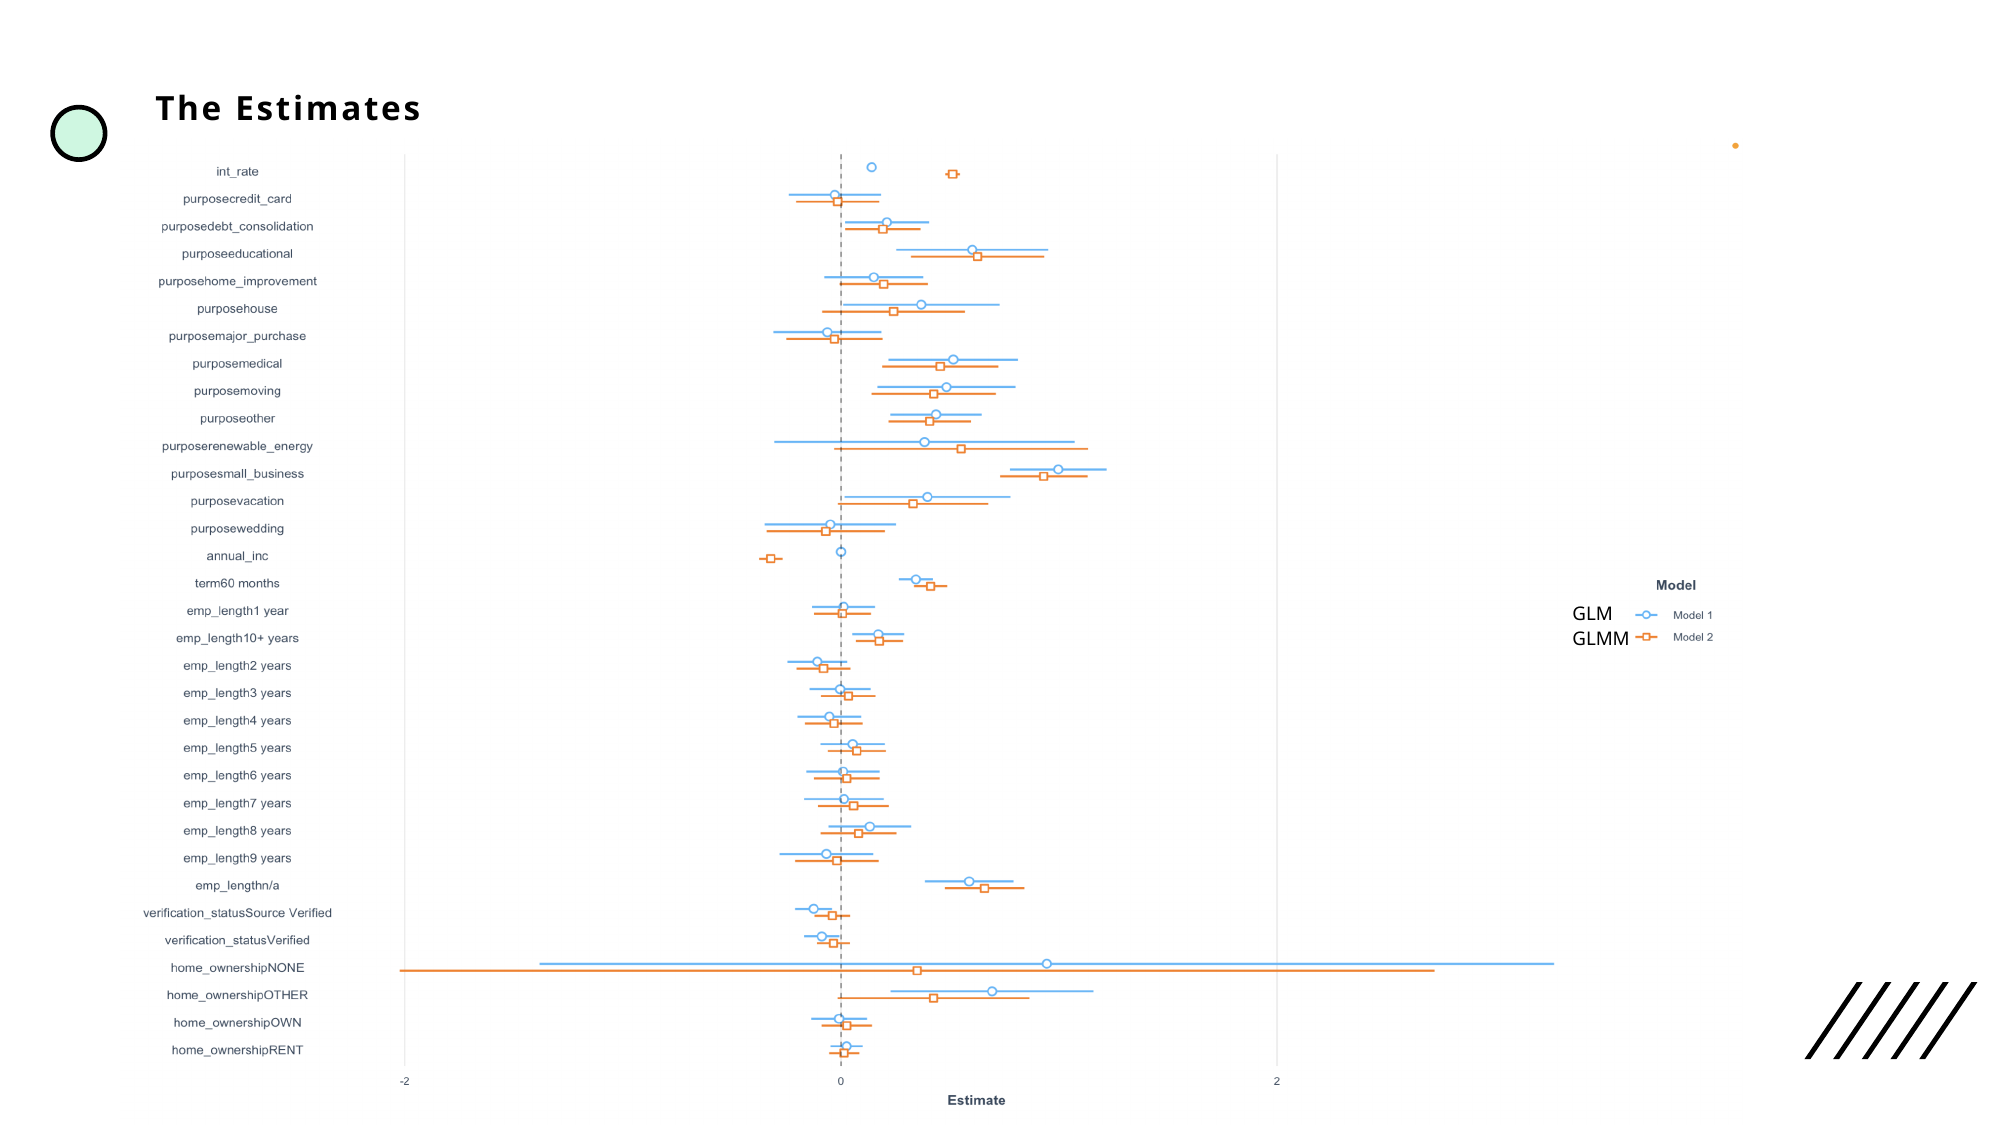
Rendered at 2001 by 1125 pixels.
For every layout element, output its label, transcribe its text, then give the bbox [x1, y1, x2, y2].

picture [120, 138, 1743, 1125]
title The Estimates [137, 0, 1863, 218]
